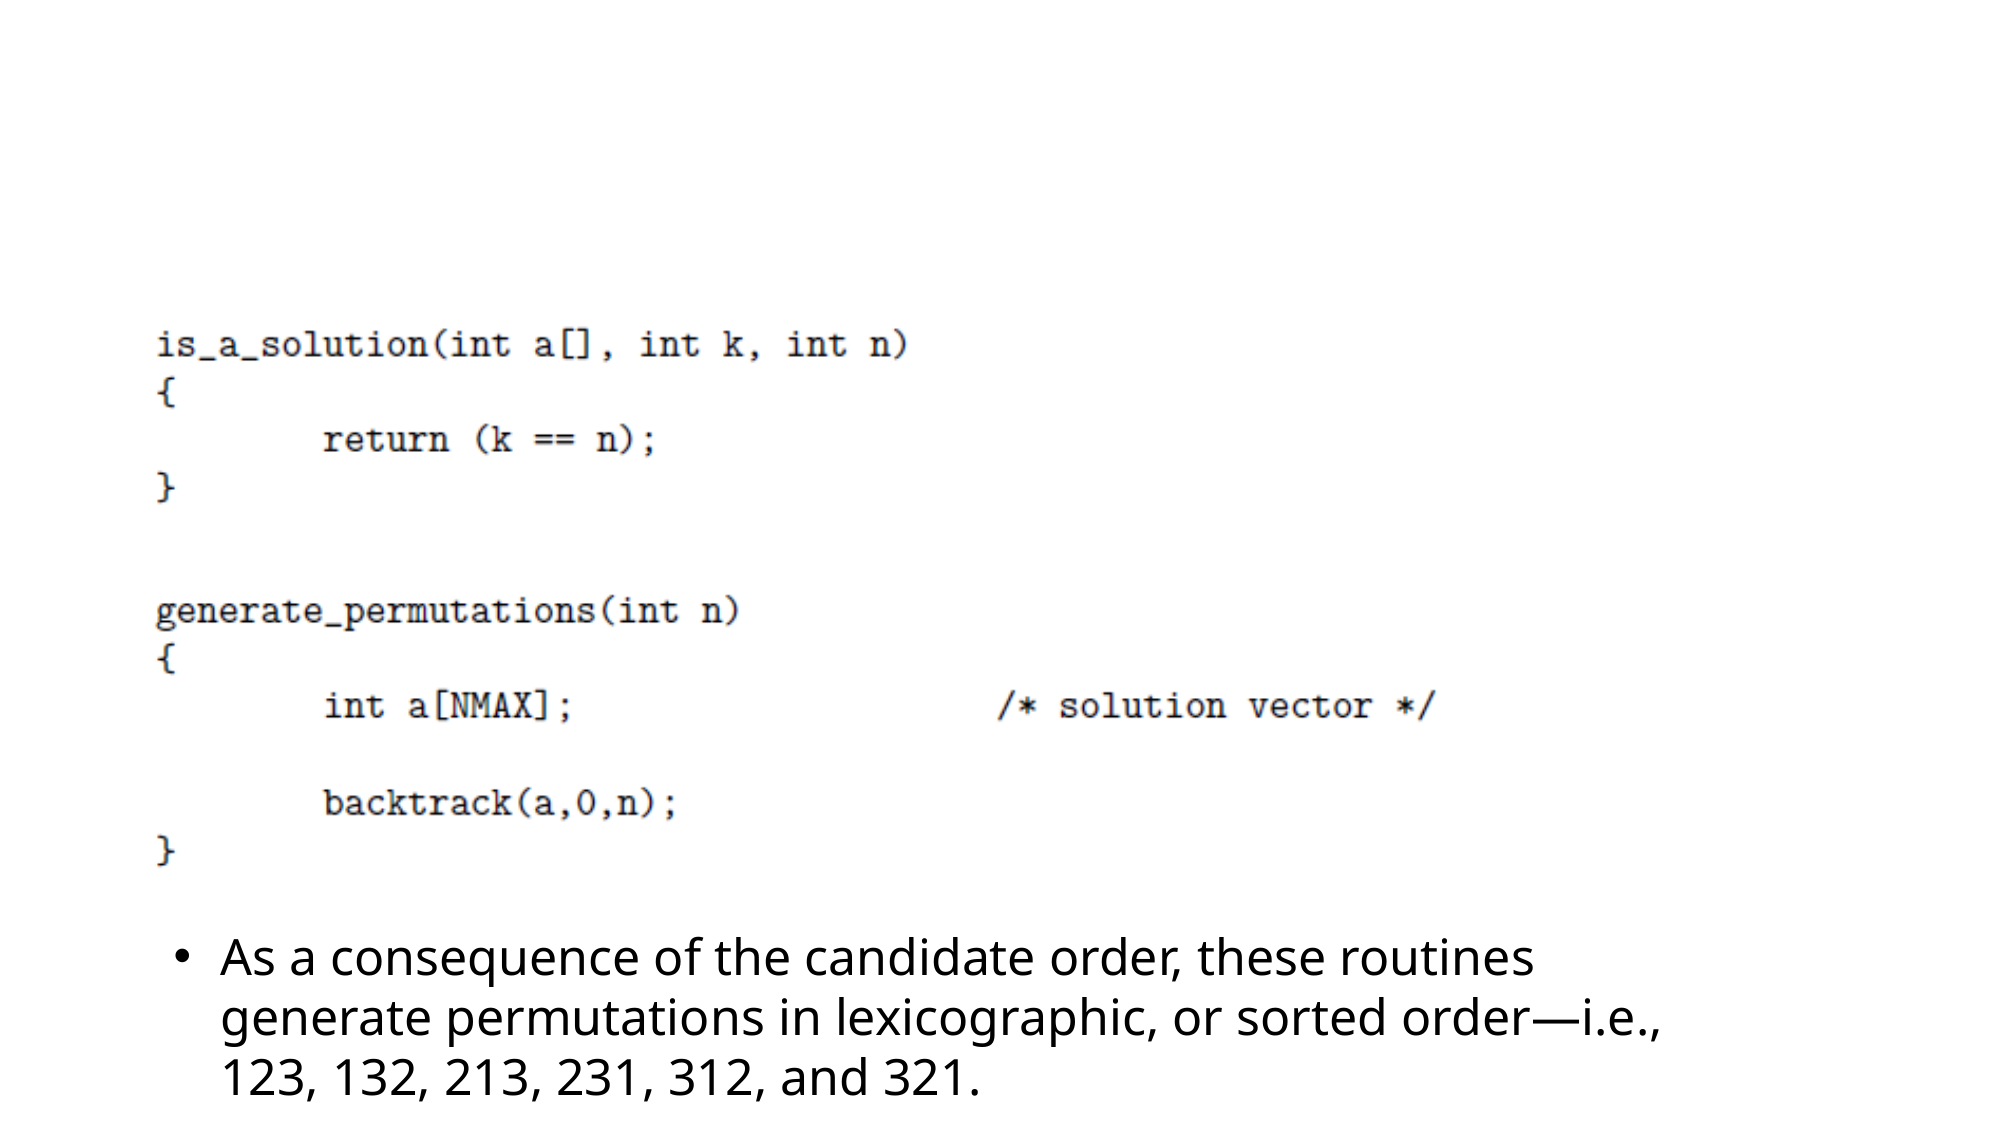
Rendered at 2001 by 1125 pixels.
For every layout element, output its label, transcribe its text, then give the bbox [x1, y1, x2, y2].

picture [137, 304, 1461, 883]
text_box As a consequence of the candidate order, these routines generate permutations in lexicographic, or sorted order—i.e., 123, 132, 213, 231, 312, and 321. [158, 917, 1725, 1113]
